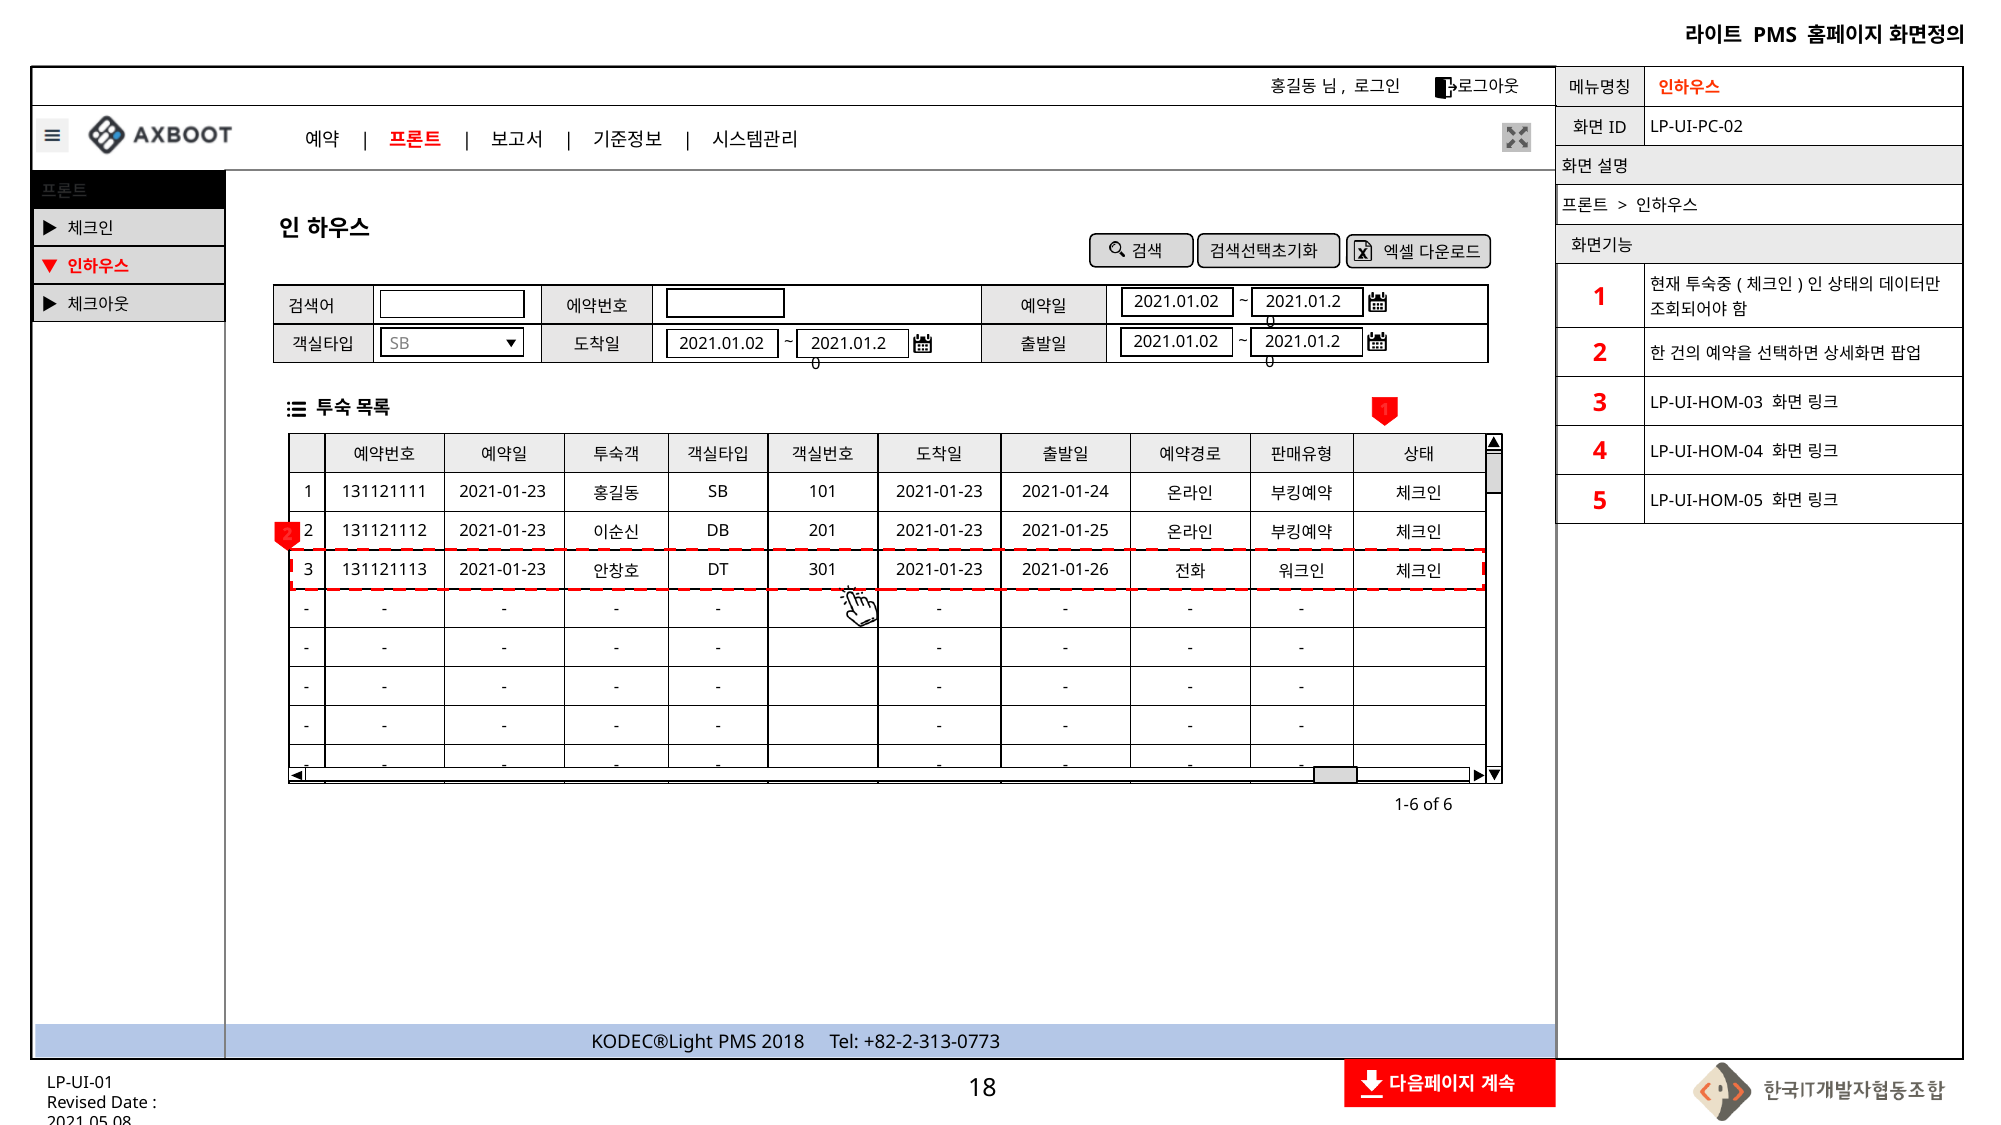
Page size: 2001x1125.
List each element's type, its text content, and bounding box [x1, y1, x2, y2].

table_header [1274, 286, 1487, 323]
table_header 투숙객 [565, 434, 668, 472]
table_cell 101 [769, 473, 877, 511]
text_box 1-6 of 6 [1379, 785, 1468, 821]
table_cell 2021-01-25 [1002, 512, 1130, 549]
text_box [375, 325, 524, 361]
table_cell - [1002, 745, 1130, 767]
table_cell - [1002, 706, 1130, 744]
table_cell - [879, 628, 1000, 666]
table_cell - [669, 667, 767, 705]
text_box [291, 548, 1485, 590]
picture [287, 399, 306, 419]
table_cell [374, 325, 541, 362]
table_cell [1354, 706, 1485, 744]
table_cell LP-UI-HOM-03 화면 링크 [1645, 377, 1962, 425]
table_header 상태 [1354, 434, 1485, 472]
table_cell - [1131, 745, 1250, 767]
table_cell 화면 설명 [1556, 146, 1962, 184]
table_header 객실타입 [669, 434, 767, 472]
table_header 에약번호 [542, 286, 652, 323]
table_cell - [565, 590, 668, 627]
table_header 예약경로 [1131, 434, 1250, 472]
table_cell 홍길동 [565, 473, 668, 511]
table_cell 체크인 [1354, 512, 1485, 549]
table_cell [1354, 628, 1485, 666]
table_cell - [1251, 590, 1353, 627]
table_cell 131121112 [326, 512, 444, 549]
table_cell - [1251, 628, 1353, 666]
table_cell 체크인 [1354, 473, 1485, 511]
table_cell - [1131, 628, 1250, 666]
table_cell - [565, 706, 668, 744]
table_header [290, 434, 324, 472]
table_header 메뉴명칭 [1556, 67, 1644, 106]
table_cell [769, 628, 877, 666]
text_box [1120, 282, 1387, 320]
table_cell 131121111 [326, 473, 444, 511]
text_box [1344, 1058, 1556, 1108]
table_cell 3 [1556, 377, 1644, 425]
text_box [1473, 769, 1485, 782]
table_header [653, 286, 981, 323]
table_header 객실번호 [769, 434, 877, 472]
table_header 검색어 [274, 286, 373, 323]
table_cell 화면기능 [1556, 225, 1962, 263]
table_cell 2021-01-23 [879, 512, 1000, 549]
text_box 1 [1371, 396, 1399, 427]
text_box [1502, 122, 1532, 153]
table_cell 부킹예약 [1251, 473, 1353, 511]
table_cell - [326, 745, 444, 767]
text_box 2 [273, 521, 301, 552]
table_cell 온라인 [1131, 512, 1250, 549]
table_cell - [326, 590, 444, 627]
table_cell - [445, 628, 564, 666]
table_cell [769, 667, 877, 705]
table_cell [820, 325, 981, 362]
table_cell 한 건의 예약을 선택하면 상세화면 팝업 [1645, 328, 1962, 376]
table_header 판매유형 [1251, 434, 1353, 472]
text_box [288, 767, 1470, 782]
table_cell - [445, 590, 564, 627]
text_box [1486, 433, 1503, 784]
table_cell 1 [1556, 264, 1644, 327]
table_cell 부킹예약 [1251, 512, 1353, 549]
table_header [374, 286, 541, 323]
table_cell 201 [769, 512, 877, 549]
table_cell 1 [290, 473, 324, 511]
table_cell - [1131, 590, 1250, 627]
table_cell - [290, 745, 324, 767]
table_cell 현재 투숙중(체크인)인 상태의 데이터만 조회되어야 함 [1645, 264, 1962, 327]
table_cell 2021-01-23 [445, 512, 564, 549]
table_header 예약일 [982, 286, 1106, 323]
table_cell - [879, 590, 1000, 627]
text_box 예약 | 프론트 | 보고서 | 기준정보 | 시스템관리 [293, 121, 812, 156]
picture [1686, 1060, 1952, 1125]
table_cell - [290, 590, 324, 627]
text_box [1120, 321, 1387, 359]
table_cell 2021-01-23 [445, 473, 564, 511]
table_cell [1107, 325, 1266, 362]
table_cell - [879, 667, 1000, 705]
text_box 인 하우스 [264, 205, 386, 248]
slide_number 18 [953, 1064, 1028, 1124]
table_cell 도착일 [542, 325, 652, 362]
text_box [1346, 234, 1502, 270]
table_header 프론트 [34, 171, 224, 207]
table_cell - [565, 745, 668, 767]
table_cell 2021-01-24 [1002, 473, 1130, 511]
table_cell - [290, 667, 324, 705]
table_cell - [879, 706, 1000, 744]
text_box 투숙 목록 [302, 388, 406, 426]
table_cell - [1002, 590, 1130, 627]
table_header 인하우스 [1645, 67, 1962, 106]
table_header 예약일 [445, 434, 564, 472]
table_header 출발일 [1002, 434, 1130, 472]
table_header [1107, 286, 1266, 323]
table_header 예약번호 [326, 434, 444, 472]
text_box [666, 288, 785, 318]
table_cell - [326, 706, 444, 744]
table_cell - [1251, 667, 1353, 705]
table_cell 화면ID [1556, 107, 1644, 145]
table_cell [769, 745, 877, 767]
text_box [30, 66, 1964, 1060]
table_cell 4 [1556, 426, 1644, 474]
table_cell - [290, 628, 324, 666]
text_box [1089, 233, 1194, 269]
table_cell [1354, 590, 1485, 627]
table_cell - [445, 745, 564, 767]
picture [1435, 77, 1457, 99]
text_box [1195, 233, 1344, 269]
table_cell LP-UI-HOM-04 화면 링크 [1645, 426, 1962, 474]
table_cell 객실타입 [274, 325, 373, 362]
table_cell ▶ 체크인 [34, 209, 224, 245]
table_cell 이순신 [565, 512, 668, 549]
table_cell - [1002, 628, 1130, 666]
table_cell 프론트 > 인하우스 [1556, 185, 1962, 224]
text_box 홍길동 님, 로그인 로그아웃 [1223, 68, 1535, 103]
table_cell ▼ 인하우스 [34, 247, 224, 283]
table_cell - [445, 667, 564, 705]
table_cell - [565, 667, 668, 705]
table_cell LP-UI-HOM-05 화면 링크 [1645, 475, 1962, 523]
table_cell - [565, 628, 668, 666]
table_cell [653, 325, 812, 362]
table_cell 2 [1556, 328, 1644, 376]
table_cell - [326, 628, 444, 666]
table_cell [769, 590, 837, 627]
table_cell - [879, 745, 1000, 767]
table_cell 온라인 [1131, 473, 1250, 511]
picture [36, 114, 245, 158]
table_cell [1354, 667, 1485, 705]
table_cell - [1131, 667, 1250, 705]
table_cell - [669, 706, 767, 744]
table_cell [1274, 325, 1487, 362]
table_cell [1354, 745, 1485, 783]
table_cell - [1251, 745, 1353, 767]
table_cell ▶ 체크아웃 [34, 285, 224, 321]
table_cell DB [669, 512, 767, 549]
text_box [666, 323, 932, 361]
table_cell 5 [1556, 475, 1644, 523]
table_cell - [1002, 667, 1130, 705]
table_header 도착일 [879, 434, 1000, 472]
table_cell 출발일 [982, 325, 1106, 362]
table_cell LP-UI-PC-02 [1645, 107, 1962, 145]
table_cell - [669, 628, 767, 666]
table_cell 2021-01-23 [879, 473, 1000, 511]
table_cell - [326, 667, 444, 705]
table_cell - [1131, 706, 1250, 744]
picture [837, 585, 879, 627]
table_cell SB [669, 473, 767, 511]
table_cell [769, 706, 877, 744]
table_cell - [290, 706, 324, 744]
table_cell 2 [290, 512, 324, 549]
table_cell - [1251, 706, 1353, 744]
table_cell - [669, 745, 767, 767]
table_cell - [445, 706, 564, 744]
table_cell - [669, 590, 767, 627]
